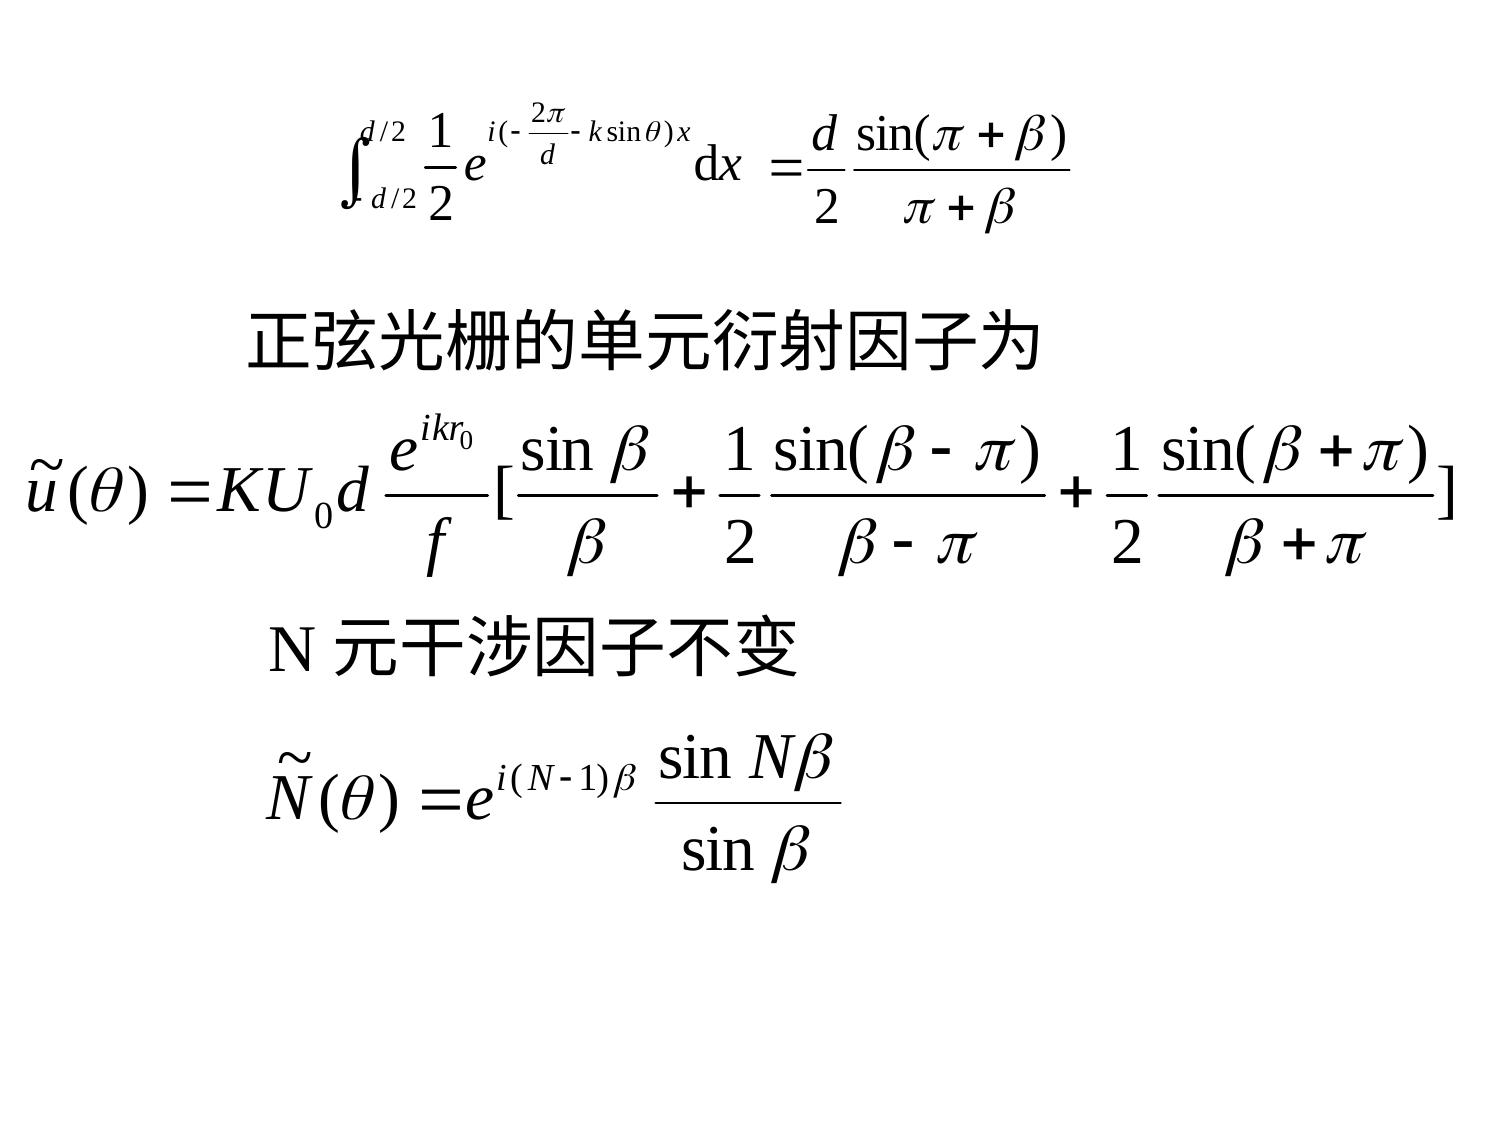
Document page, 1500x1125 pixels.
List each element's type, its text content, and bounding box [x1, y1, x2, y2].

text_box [758, 101, 1081, 244]
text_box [253, 715, 855, 897]
text_box N元干涉因子不变 [253, 597, 987, 693]
text_box 正弦光栅的单元衍射因子为 [230, 290, 1246, 386]
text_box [17, 396, 1465, 589]
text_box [324, 89, 754, 233]
